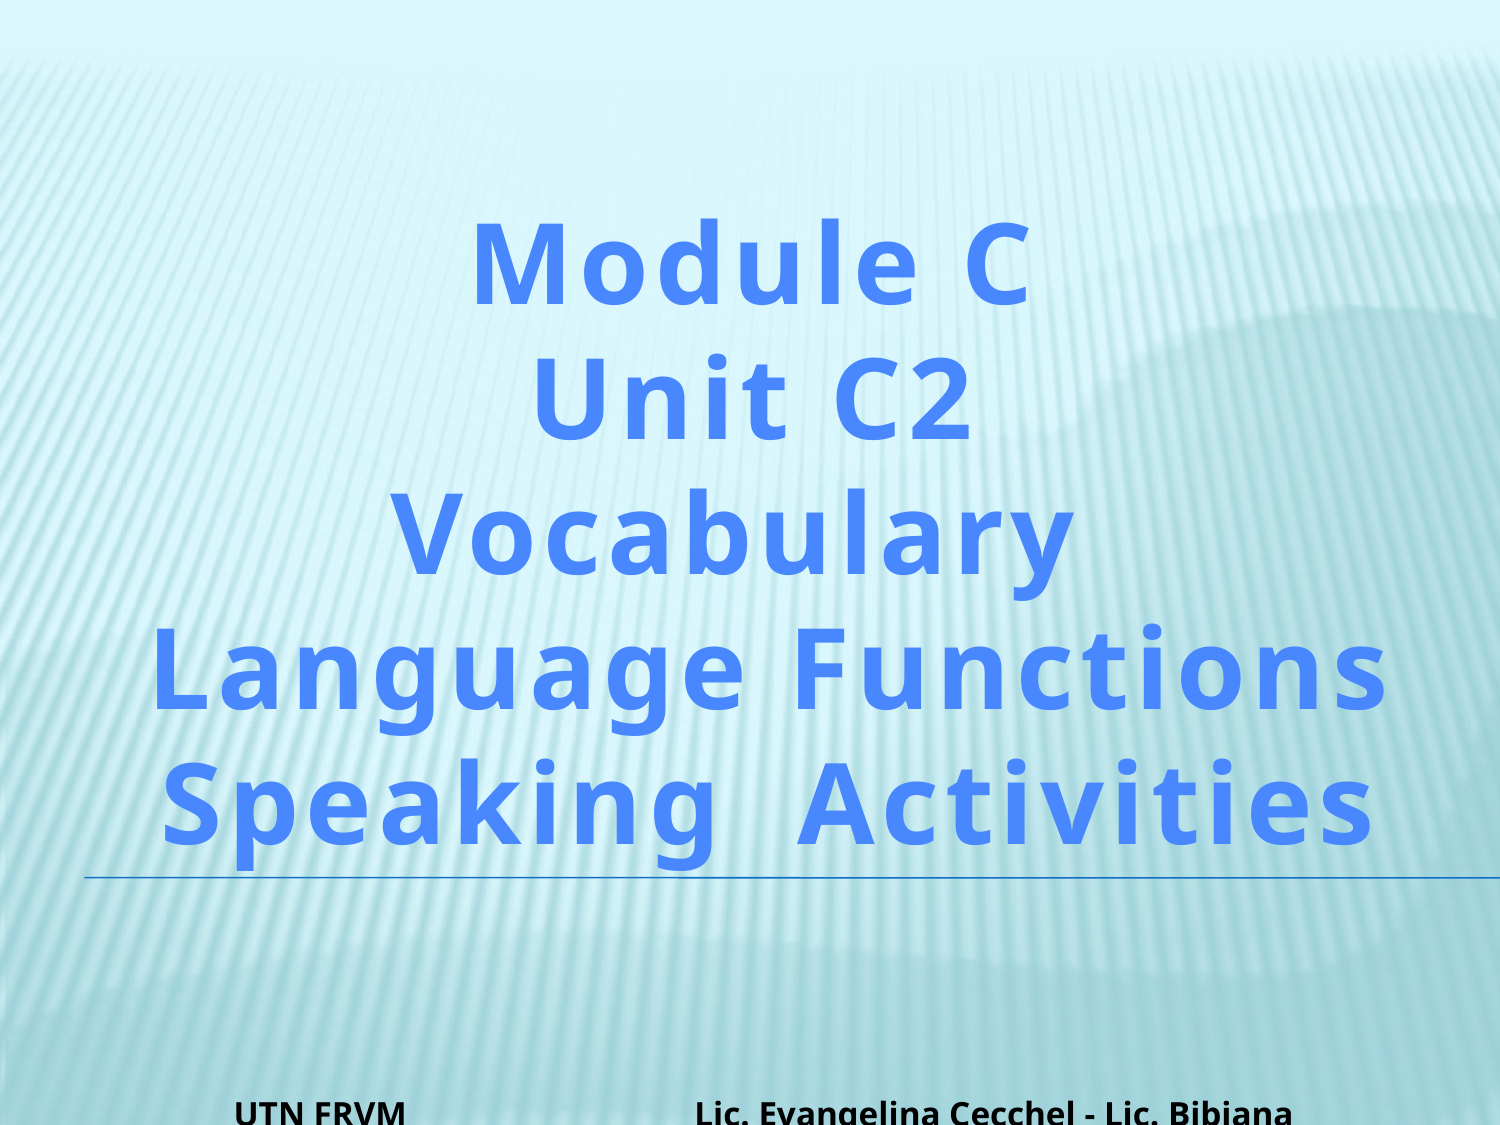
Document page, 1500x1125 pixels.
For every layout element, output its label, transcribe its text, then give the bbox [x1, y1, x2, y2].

text_box Module C Unit C2 Vocabulary Language Functions Speaking Activities [53, 184, 1450, 1010]
text_box UTN FRVM Lic. Evangelina Cecchel - Lic. Bibiana Fernandez [218, 1085, 1329, 1125]
text_box [159, 668, 1282, 821]
